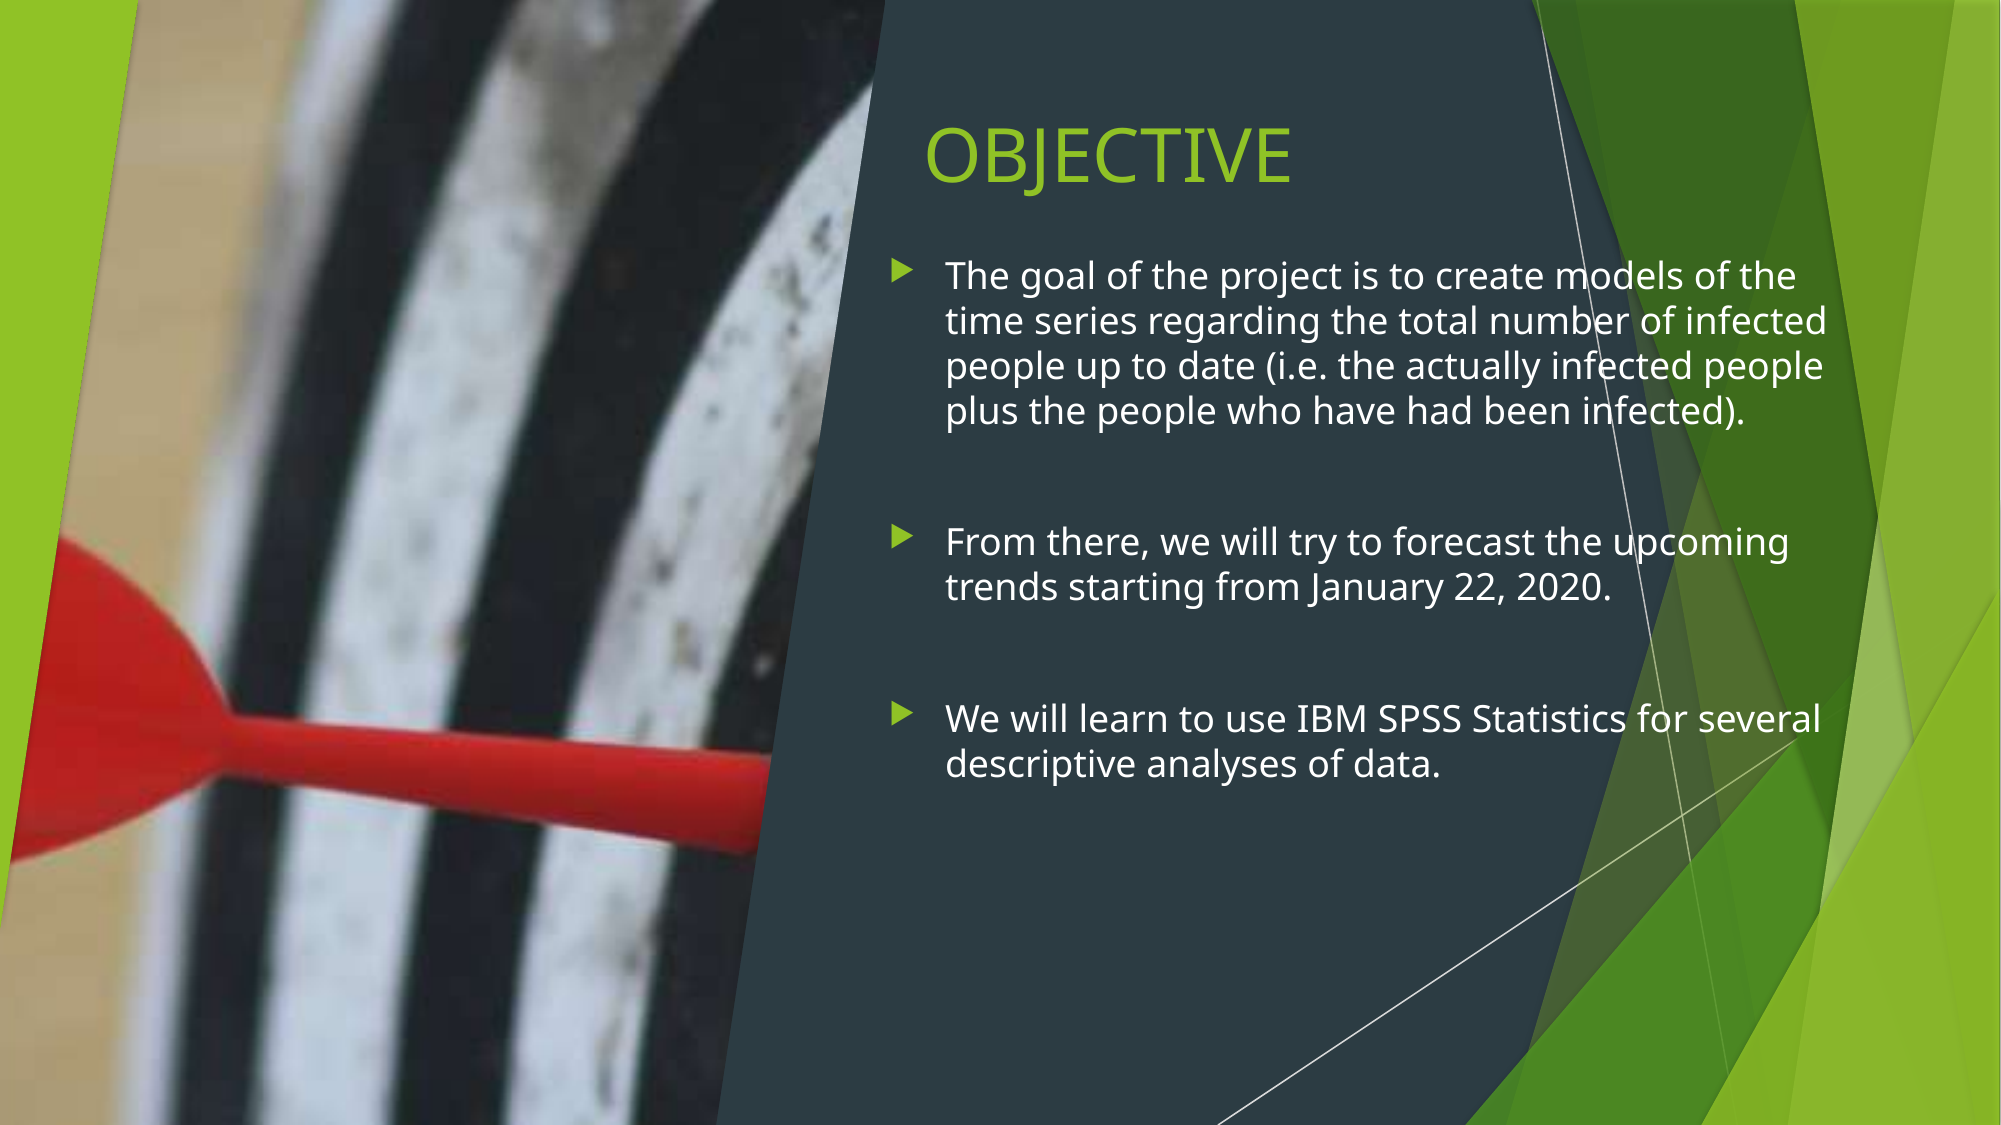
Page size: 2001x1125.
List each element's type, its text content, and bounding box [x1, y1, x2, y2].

list The goal of the project is to create models of the time series regarding the total number of infected people up to date (i.e. the actually infected people plus the people who have had been infected). From there, we will try to forecast the upcoming trends starting from January 22, 2020. We will learn to use IBM SPSS Statistics for several descriptive analyses of data. [890, 244, 1870, 881]
picture [0, 0, 886, 1125]
title OBJECTIVE [908, 99, 1522, 244]
